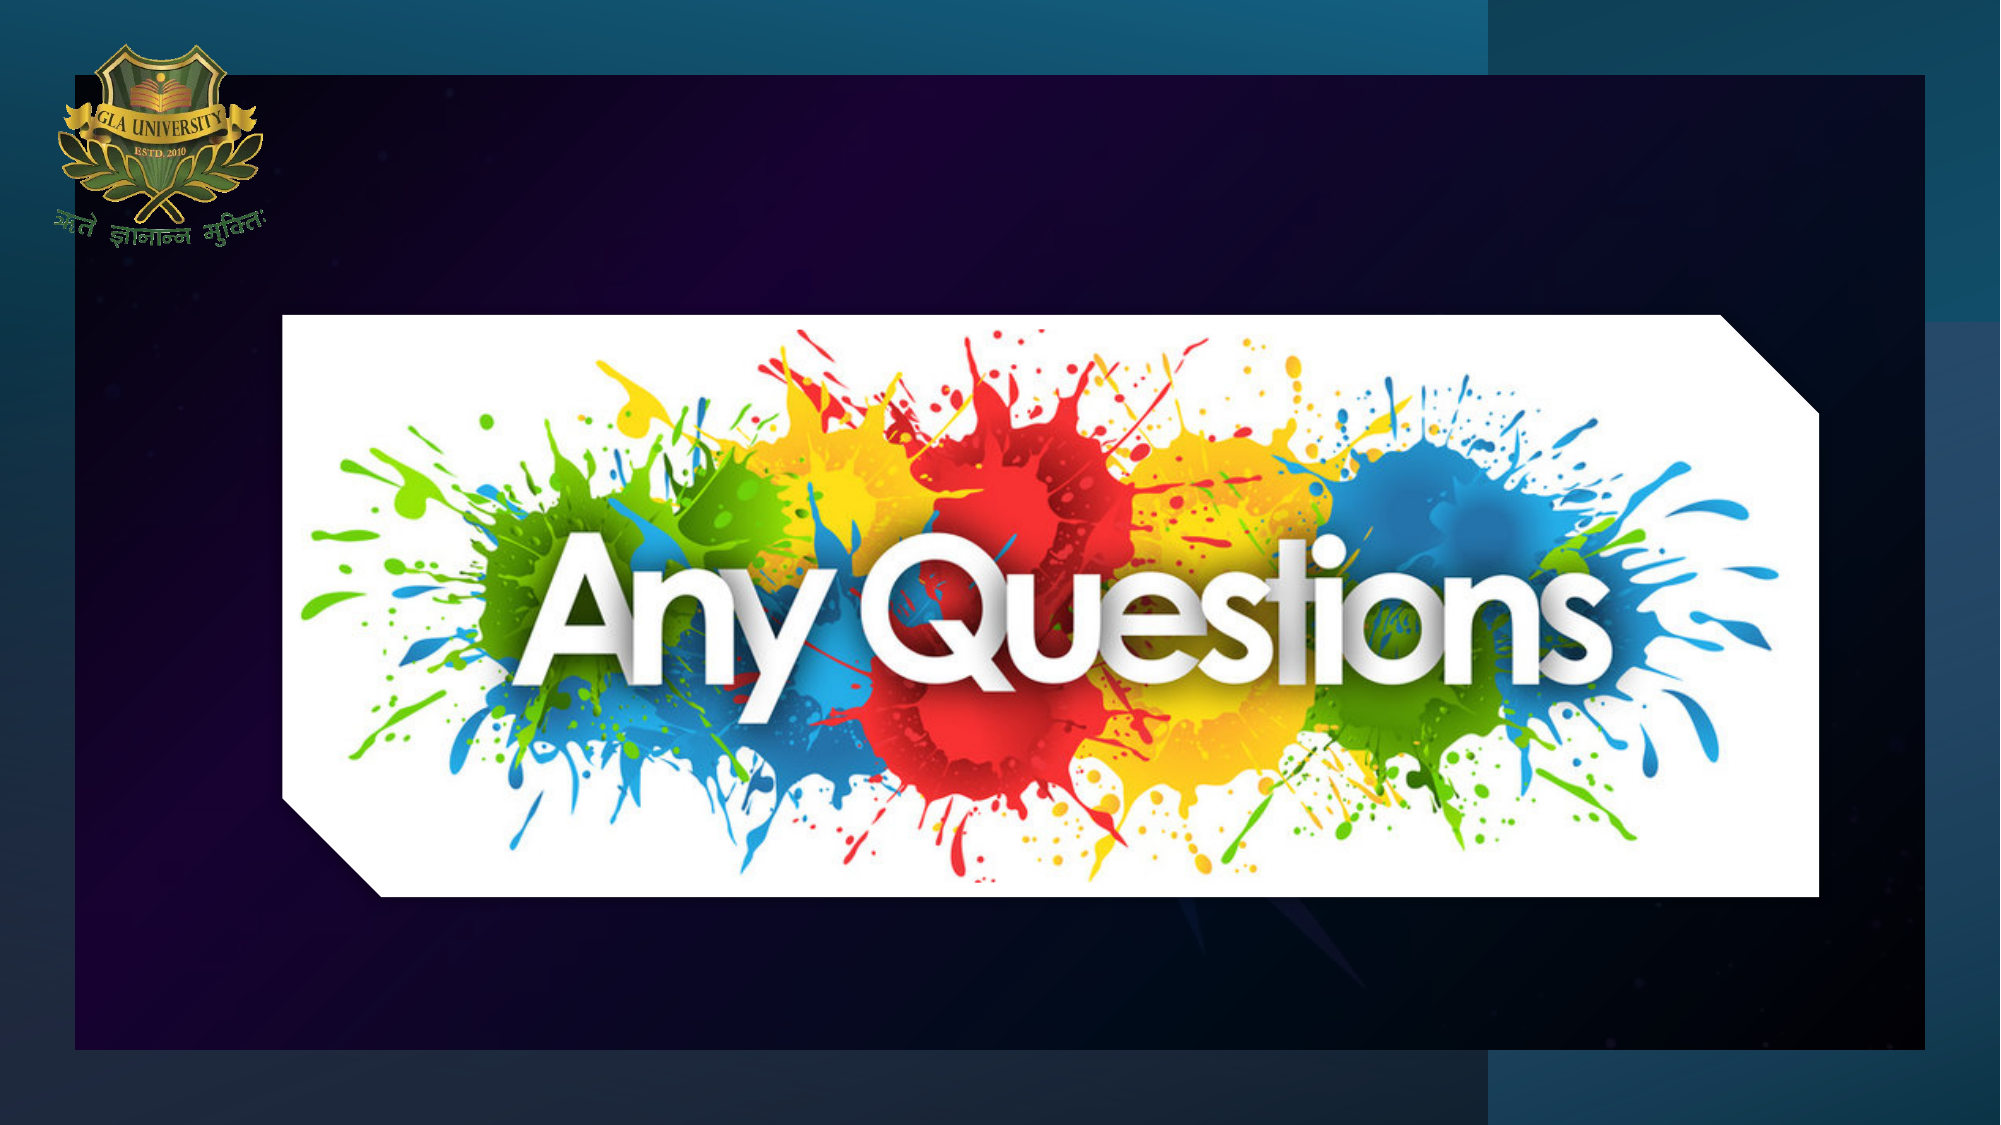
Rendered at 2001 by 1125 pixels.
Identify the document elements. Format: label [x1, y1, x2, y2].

text_box [0, 321, 2000, 1125]
text_box [0, 0, 1489, 321]
text_box [1489, 0, 2000, 321]
picture [54, 43, 1926, 1051]
